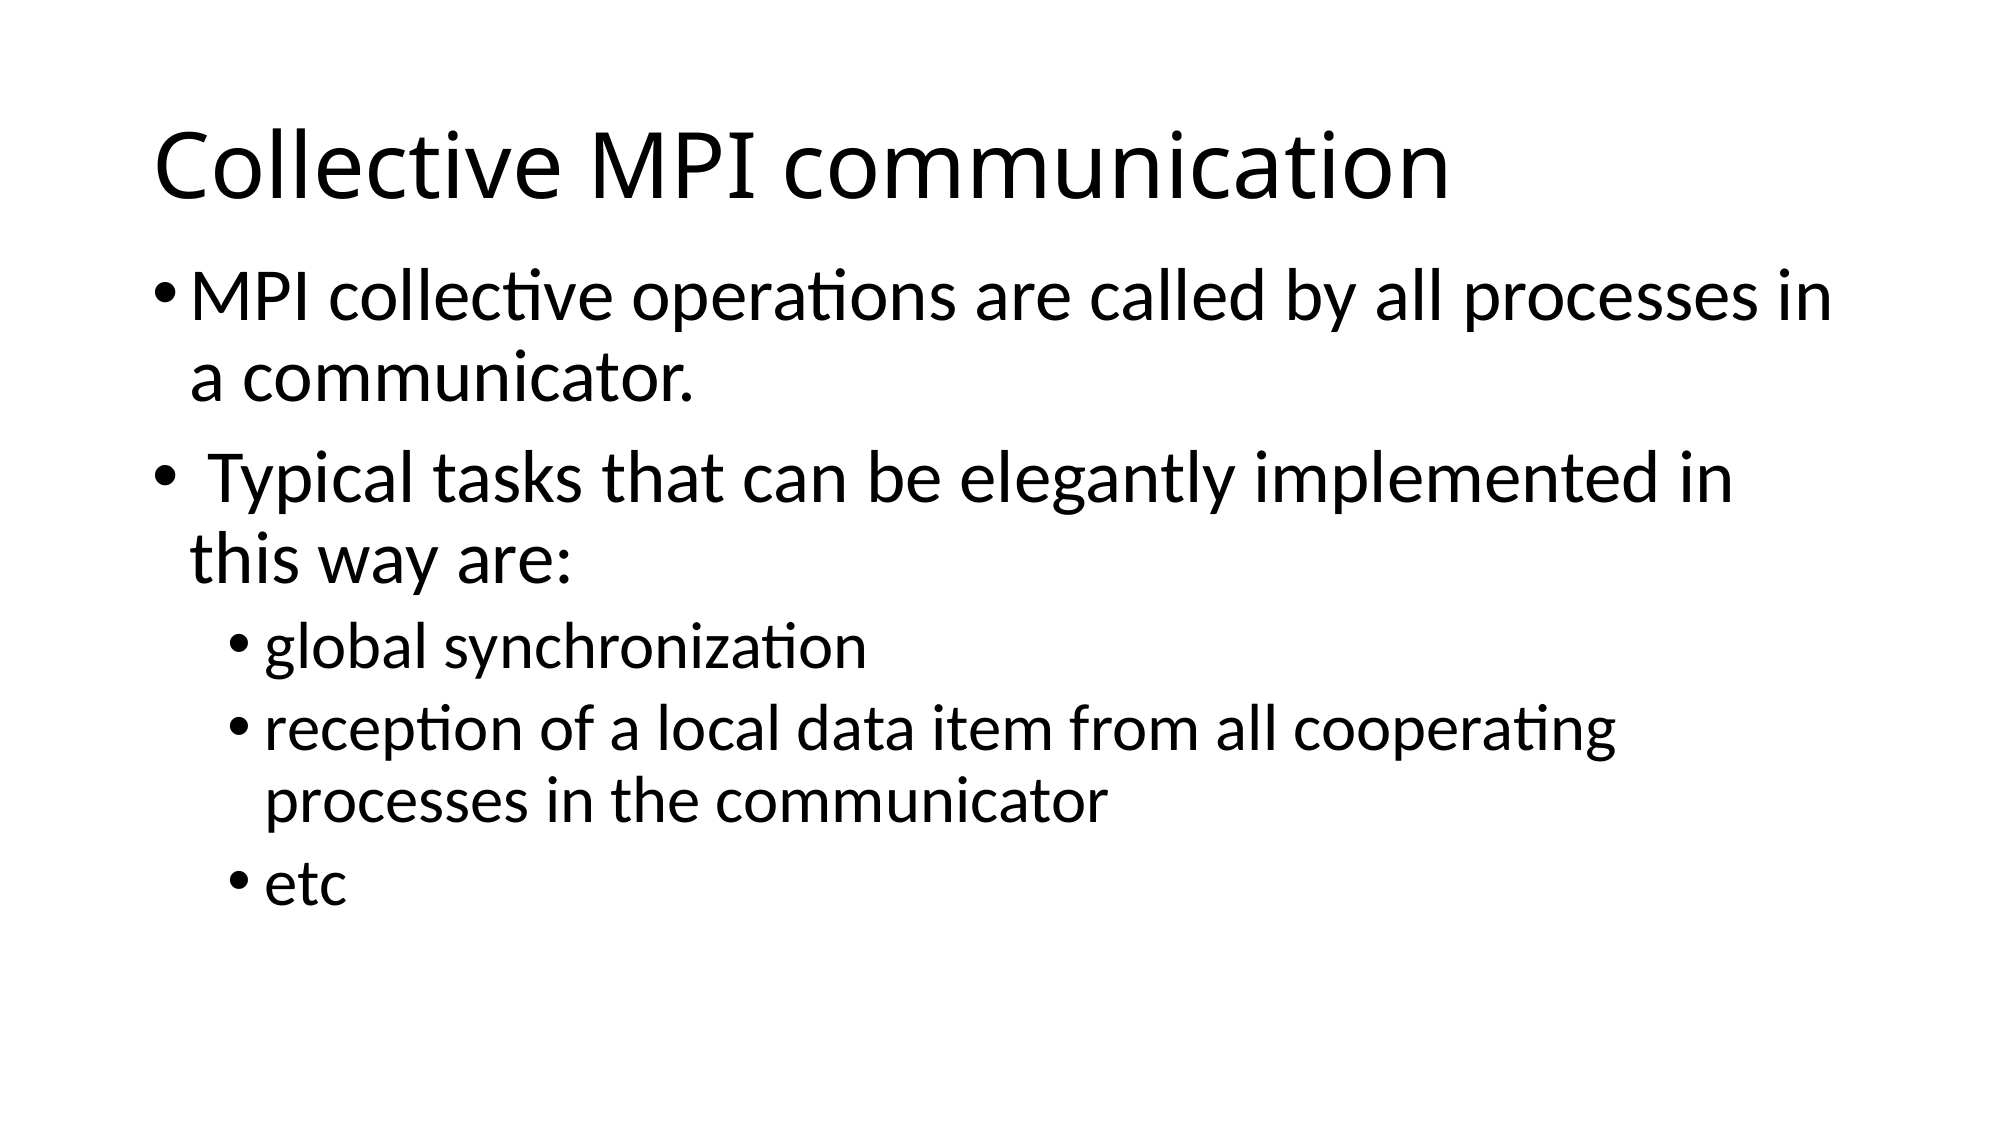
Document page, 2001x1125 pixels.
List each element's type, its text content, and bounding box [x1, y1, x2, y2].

list MPI collective operations are called by all processes in a communicator. Typical tasks that can be elegantly implemented in this way are: global synchronization reception of a local data item from all cooperating processes in the communicator etc [137, 247, 1863, 1014]
title Collective MPI communication [137, 59, 1863, 247]
